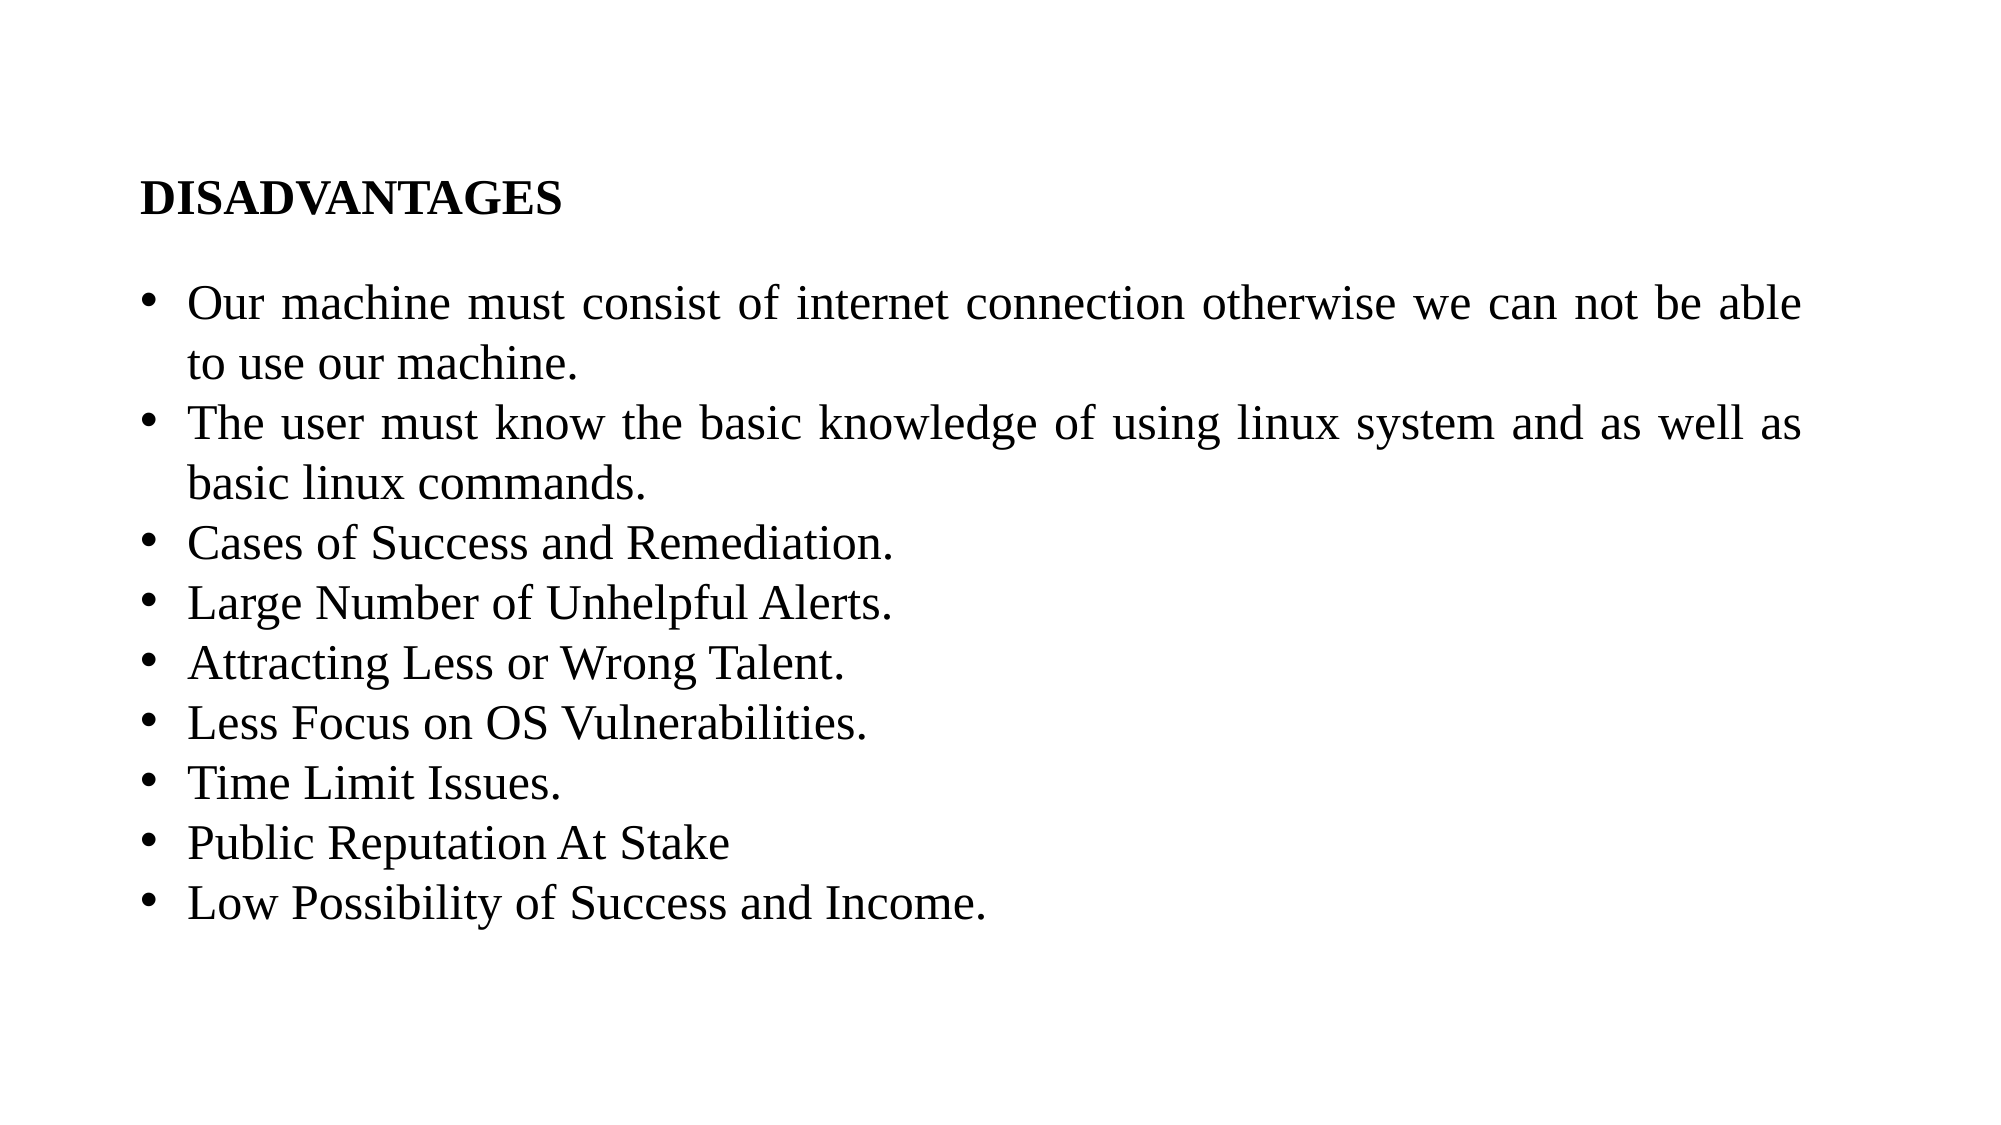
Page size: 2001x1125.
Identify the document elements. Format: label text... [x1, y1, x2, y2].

text_box DISADVANTAGES Our machine must consist of internet connection otherwise we can not be able to use our machine. The user must know the basic knowledge of using linux system and as well as basic linux commands. Cases of Success and Remediation. Large Number of Unhelpful Alerts. Attracting Less or Wrong Talent. Less Focus on OS Vulnerabilities. Time Limit Issues. Public Reputation At Stake Low Possibility of Success and Income. [125, 157, 1819, 997]
